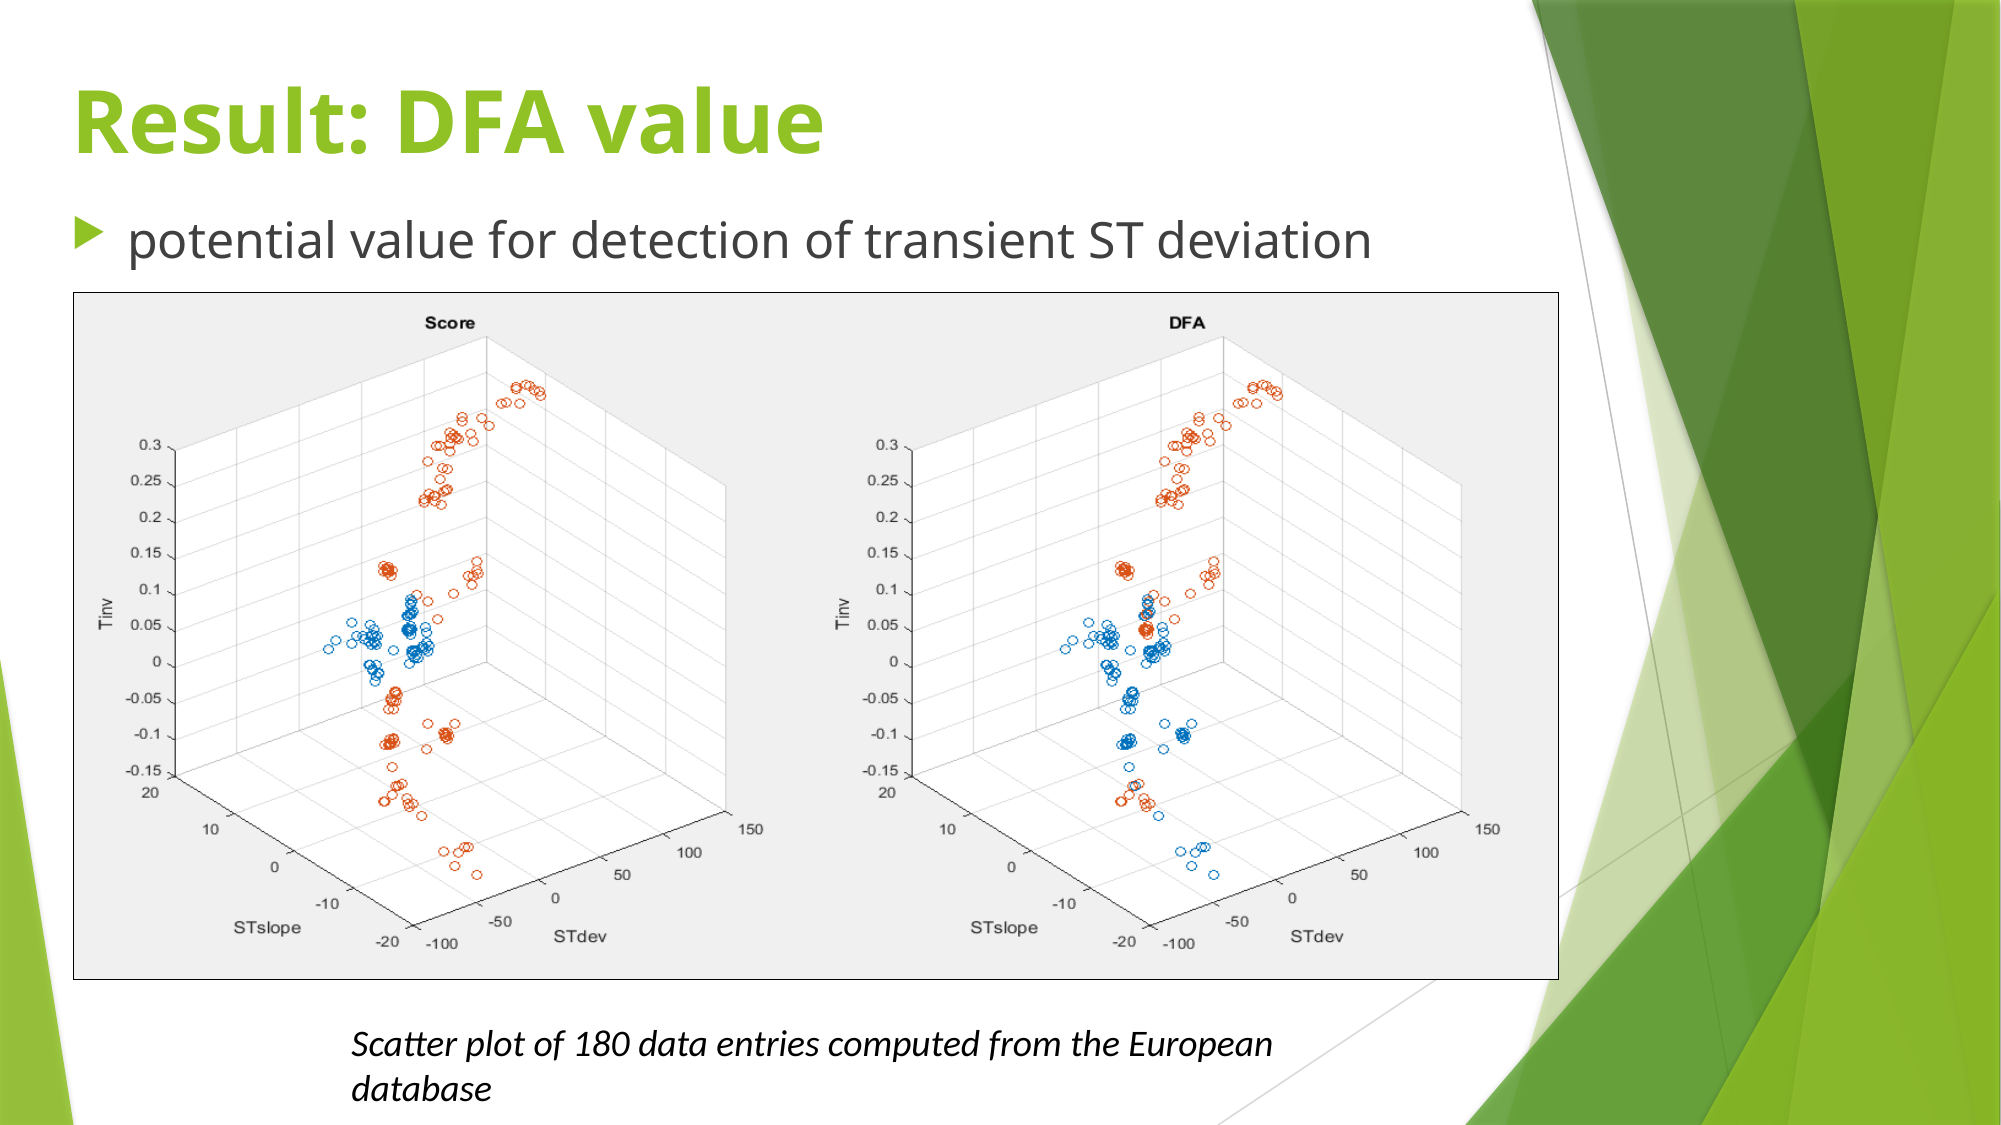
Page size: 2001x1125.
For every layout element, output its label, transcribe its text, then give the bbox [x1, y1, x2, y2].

text_box Scatter plot of 180 data entries computed from the European database [336, 1011, 1337, 1116]
list potential value for detection of transient ST deviation [55, 200, 1467, 838]
title Result: DFA value [55, 58, 1467, 200]
picture [73, 291, 1560, 981]
